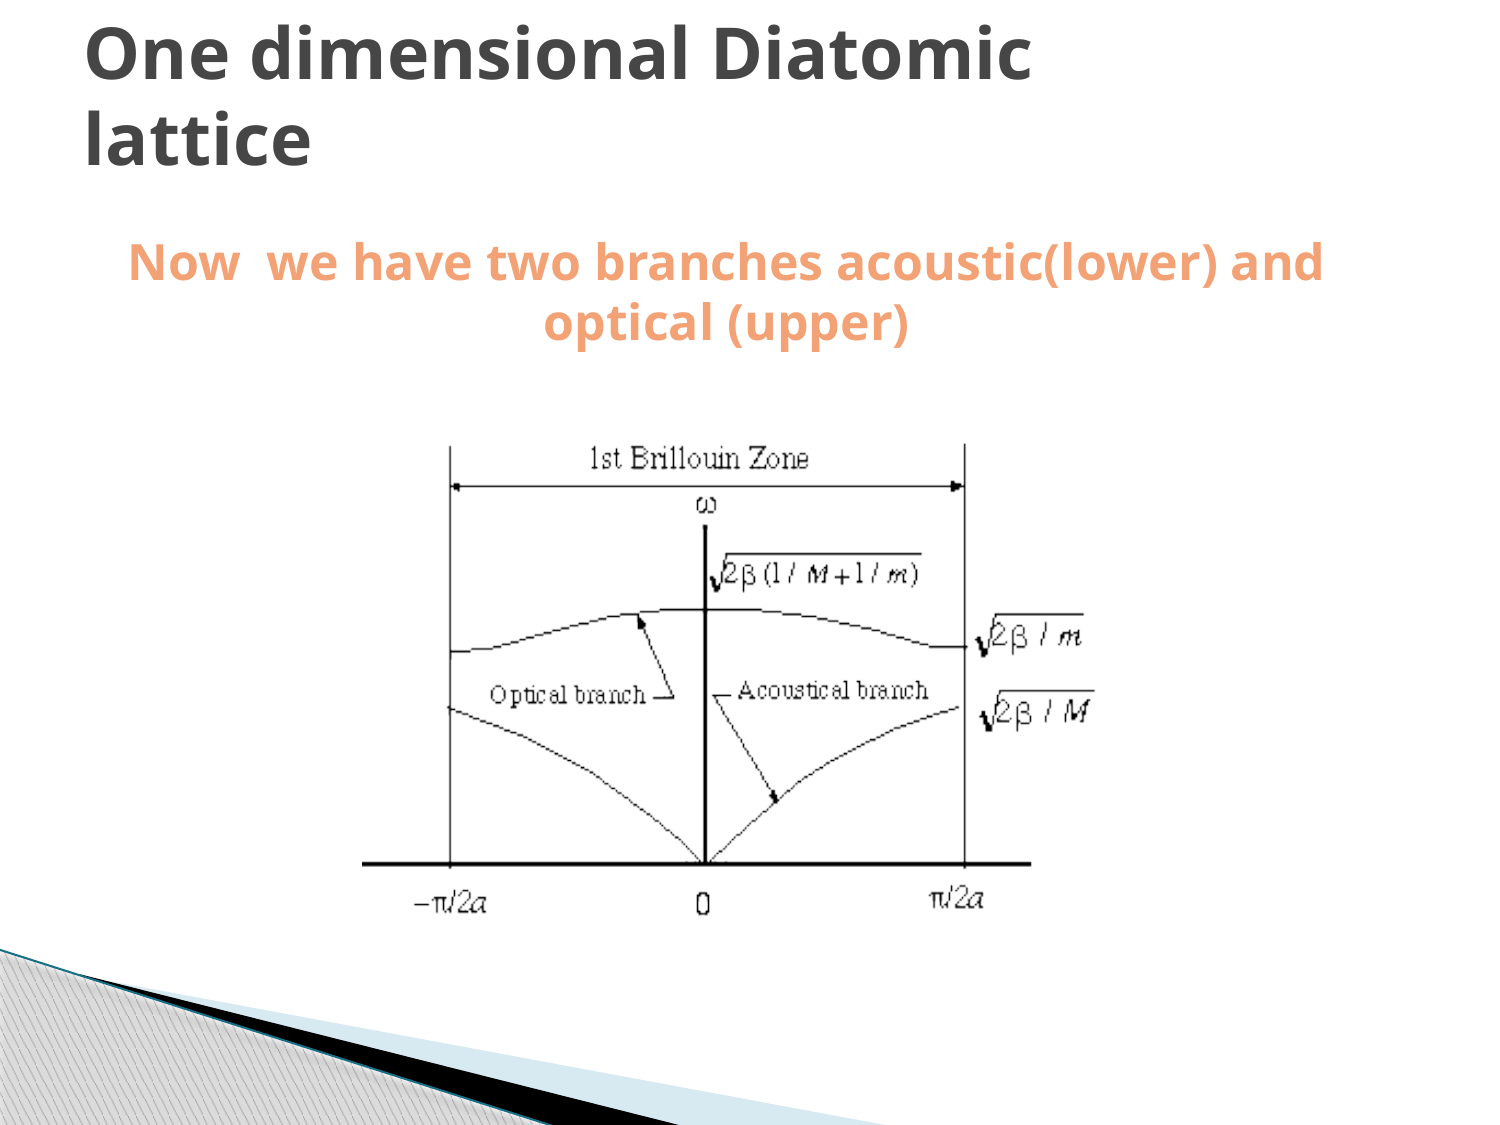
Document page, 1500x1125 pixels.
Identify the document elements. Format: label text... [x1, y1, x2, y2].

title One dimensional Diatomic lattice [69, 0, 1295, 188]
picture [362, 437, 1101, 926]
text_box Now we have two branches acoustic(lower) and optical (upper) [67, 222, 1387, 358]
